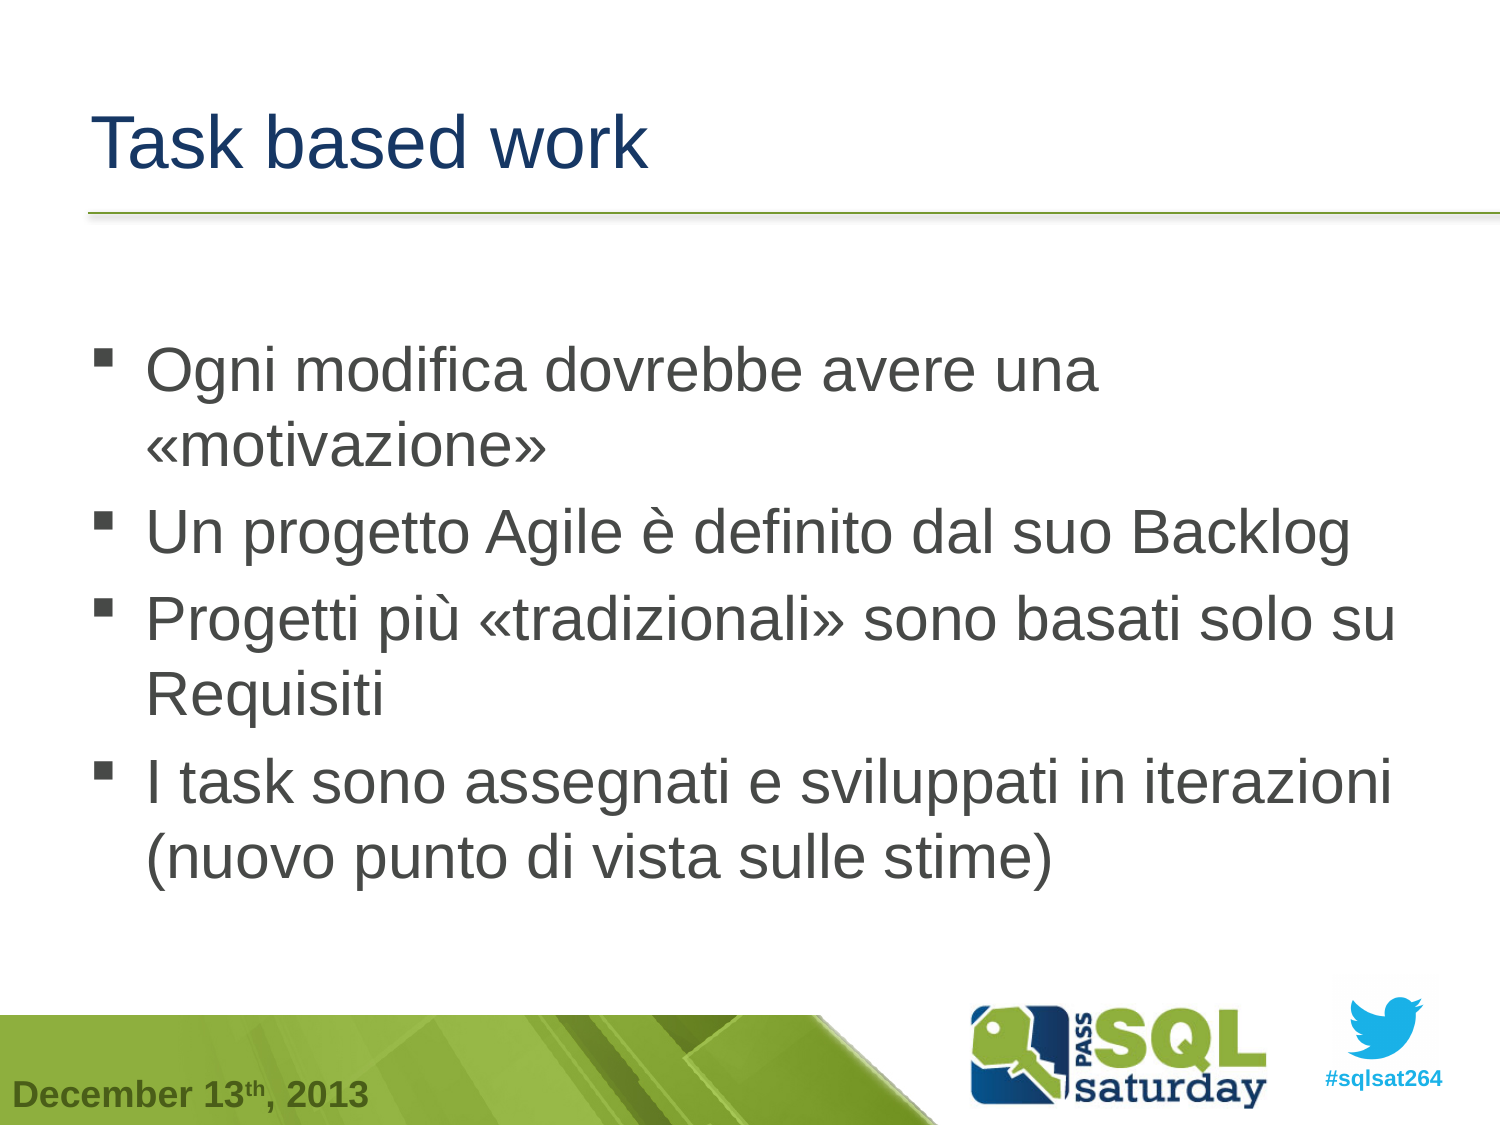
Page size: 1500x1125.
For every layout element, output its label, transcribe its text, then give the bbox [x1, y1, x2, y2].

title Task based work [75, 45, 1425, 233]
picture [1332, 974, 1439, 1082]
list Ogni modifica dovrebbe avere una «motivazione» Un progetto Agile è definito dal suo Backlog Progetti più «tradizionali» sono basati solo su Requisiti I task sono assegnati e sviluppati in iterazioni (nuovo punto di vista sulle stime) [74, 233, 1427, 1004]
picture [0, 1004, 1282, 1125]
